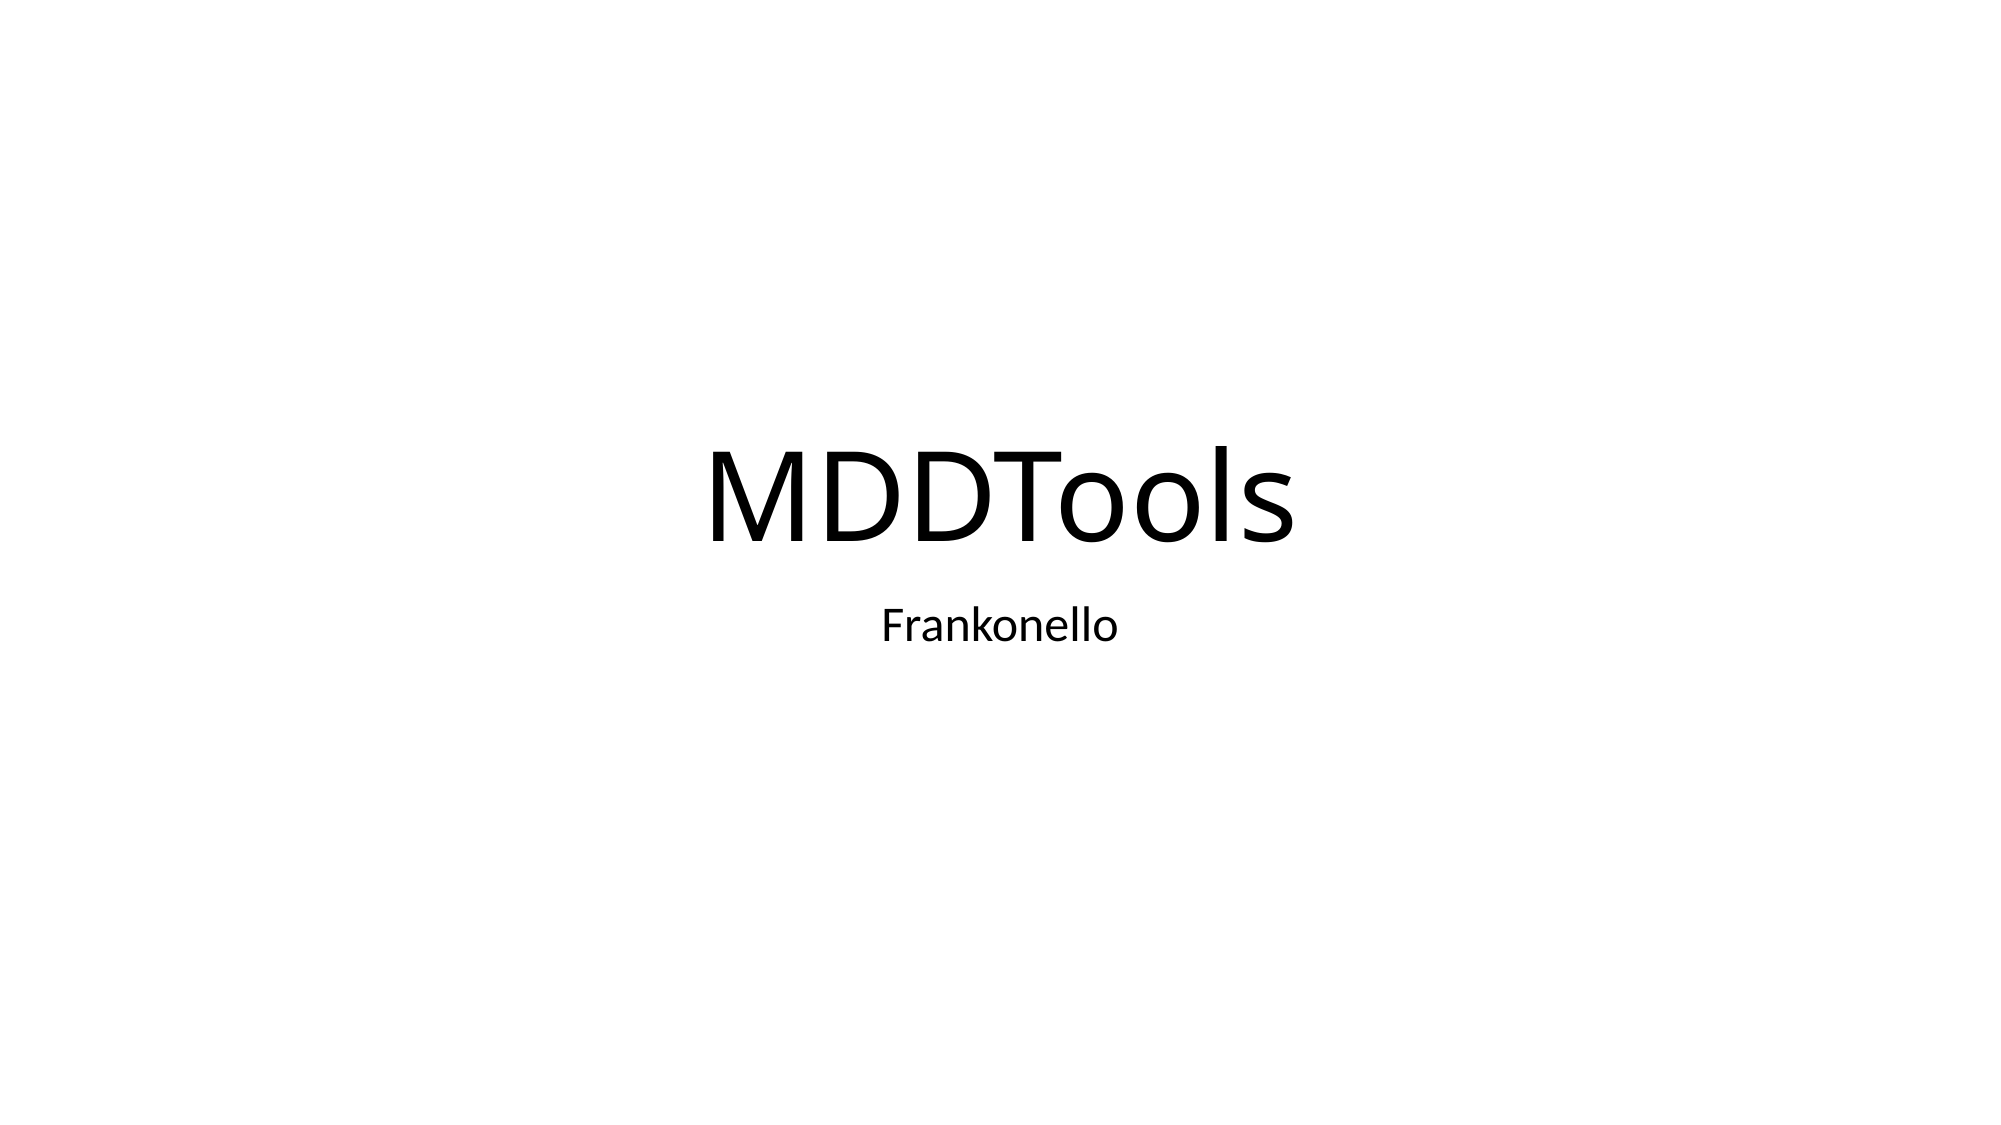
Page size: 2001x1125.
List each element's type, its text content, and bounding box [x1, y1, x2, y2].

title MDDTools [249, 184, 1750, 576]
subtitle Frankonello [249, 590, 1750, 863]
